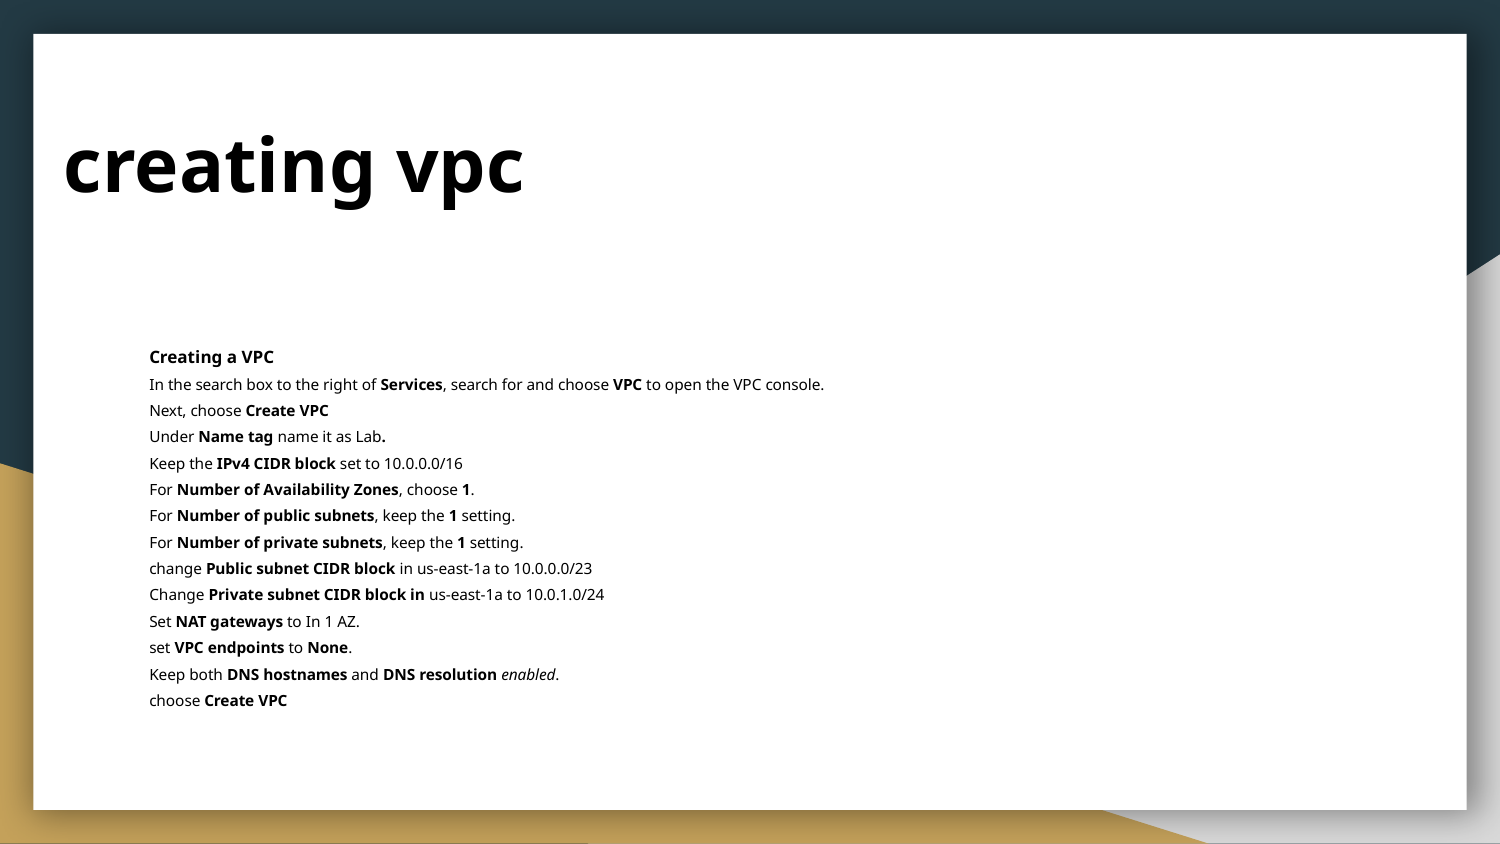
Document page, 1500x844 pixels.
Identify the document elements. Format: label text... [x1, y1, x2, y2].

title creating vpc [48, 82, 657, 427]
list Creating a VPC In the search box to the right of Services, search for and choose VPC to open the VPC console. Next, choose Create VPC Under Name tag name it as Lab. Keep the IPv4 CIDR block set to 10.0.0.0/16 For Number of Availability Zones, choose 1. For Number of public subnets, keep the 1 setting. For Number of private subnets, keep the 1 setting. change Public subnet CIDR block in us-east-1a to 10.0.0.0/23 Change Private subnet CIDR block in us-east-1a to 10.0.1.0/24 Set NAT gateways to In 1 AZ. set VPC endpoints to None. Keep both DNS hostnames and DNS resolution enabled. choose Create VPC [134, 326, 1366, 729]
